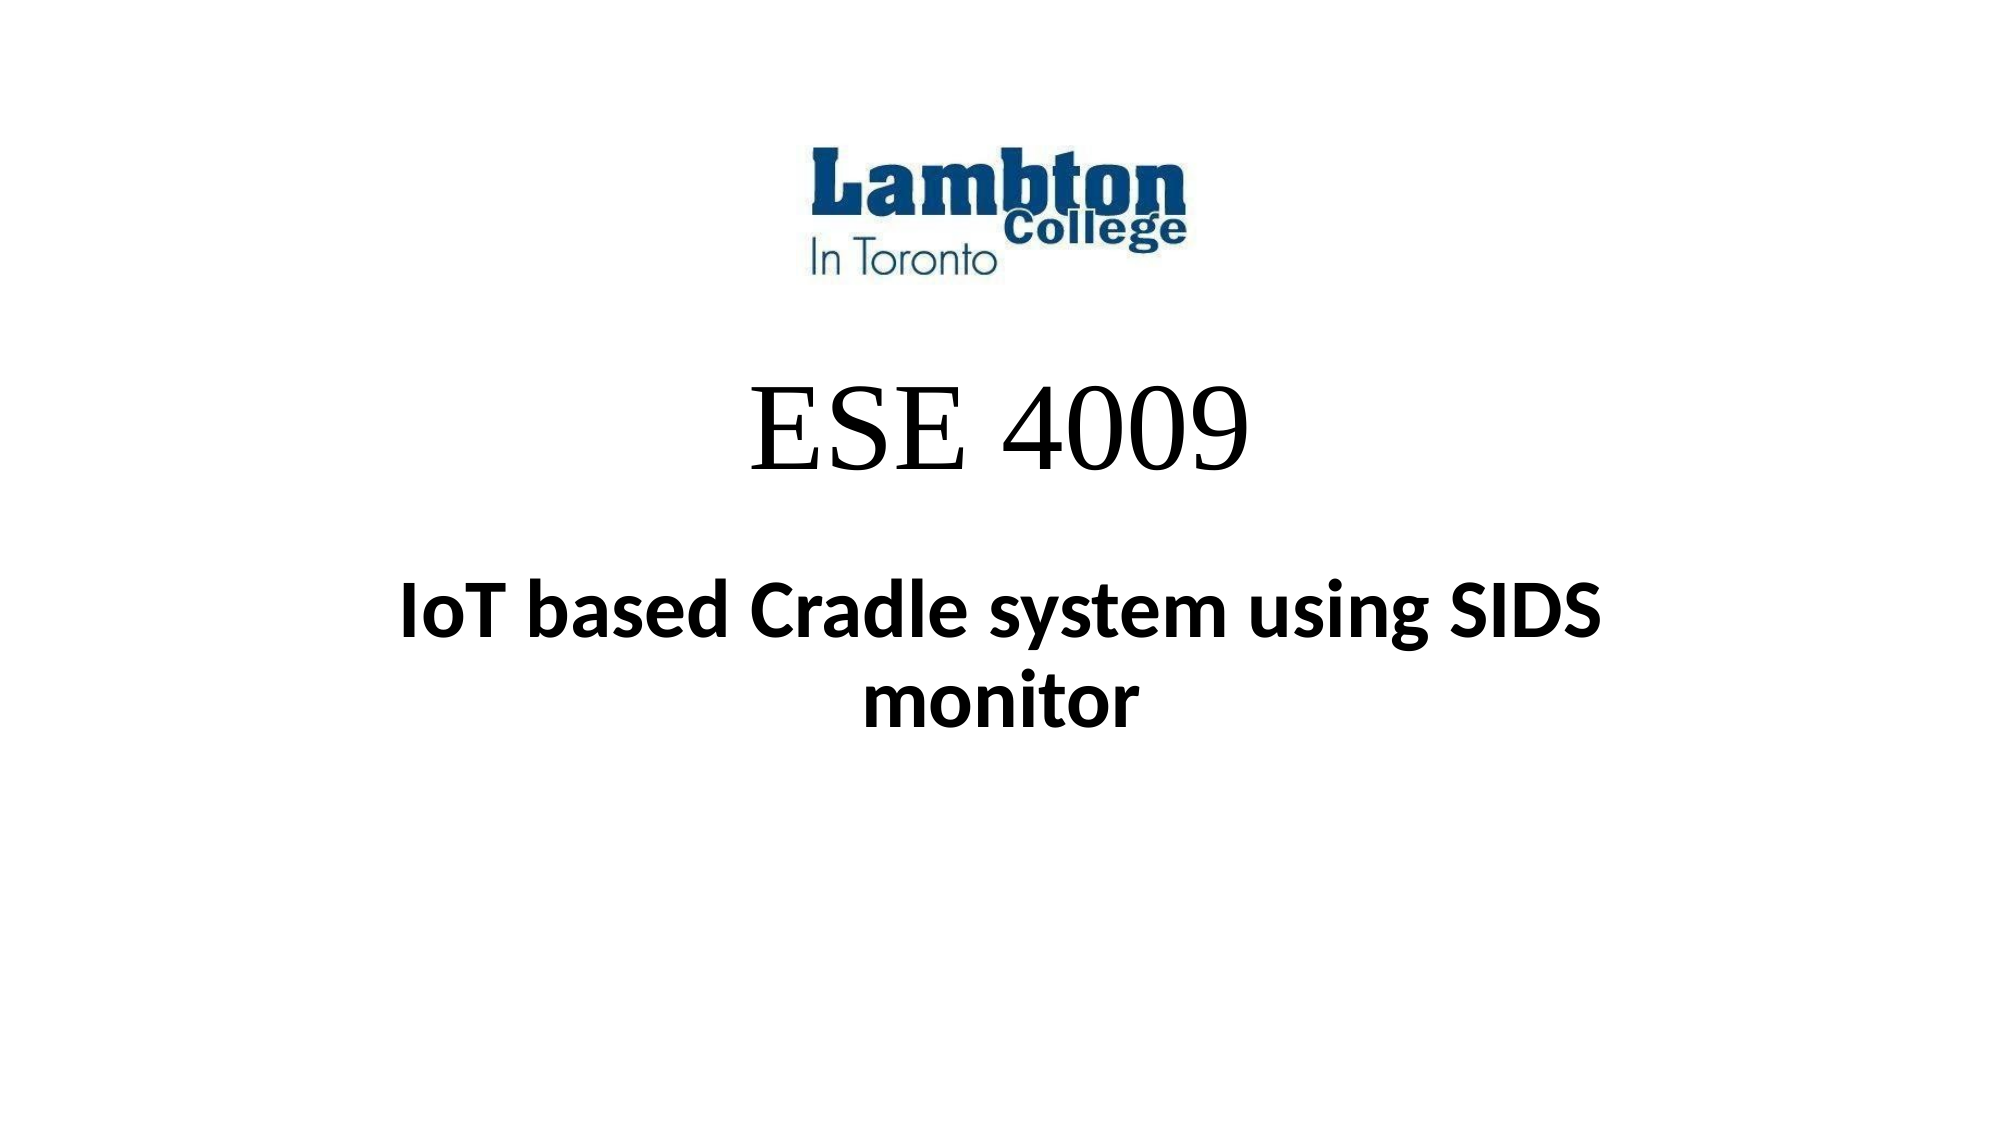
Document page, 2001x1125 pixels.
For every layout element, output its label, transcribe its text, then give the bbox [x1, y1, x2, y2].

picture [796, 128, 1204, 290]
title ESE 4009 [249, 184, 1750, 576]
subtitle IoT based Cradle system using SIDS monitor [251, 558, 1752, 830]
